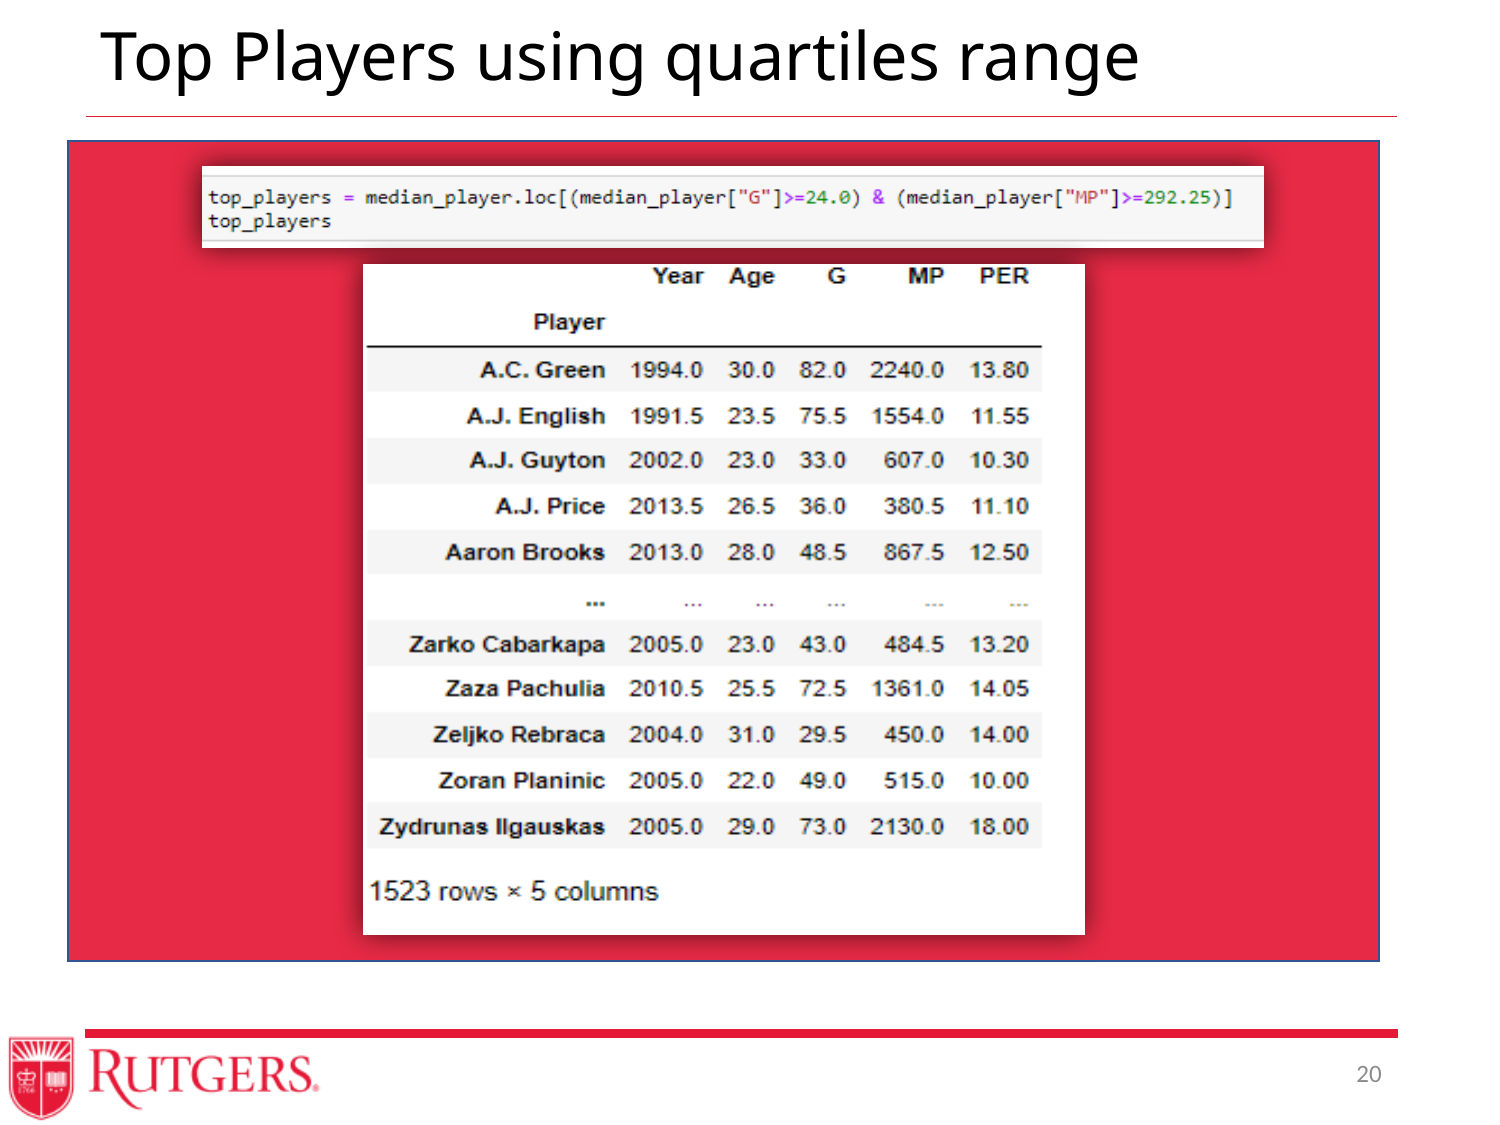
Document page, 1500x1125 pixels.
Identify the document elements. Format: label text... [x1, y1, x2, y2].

picture [363, 264, 1085, 935]
slide_number 20 [1059, 1042, 1397, 1103]
picture [201, 166, 1264, 248]
picture [0, 1029, 327, 1125]
text_box [67, 140, 1380, 962]
title Top Players using quartiles range [85, 0, 1380, 116]
text_box [327, 1029, 1398, 1038]
